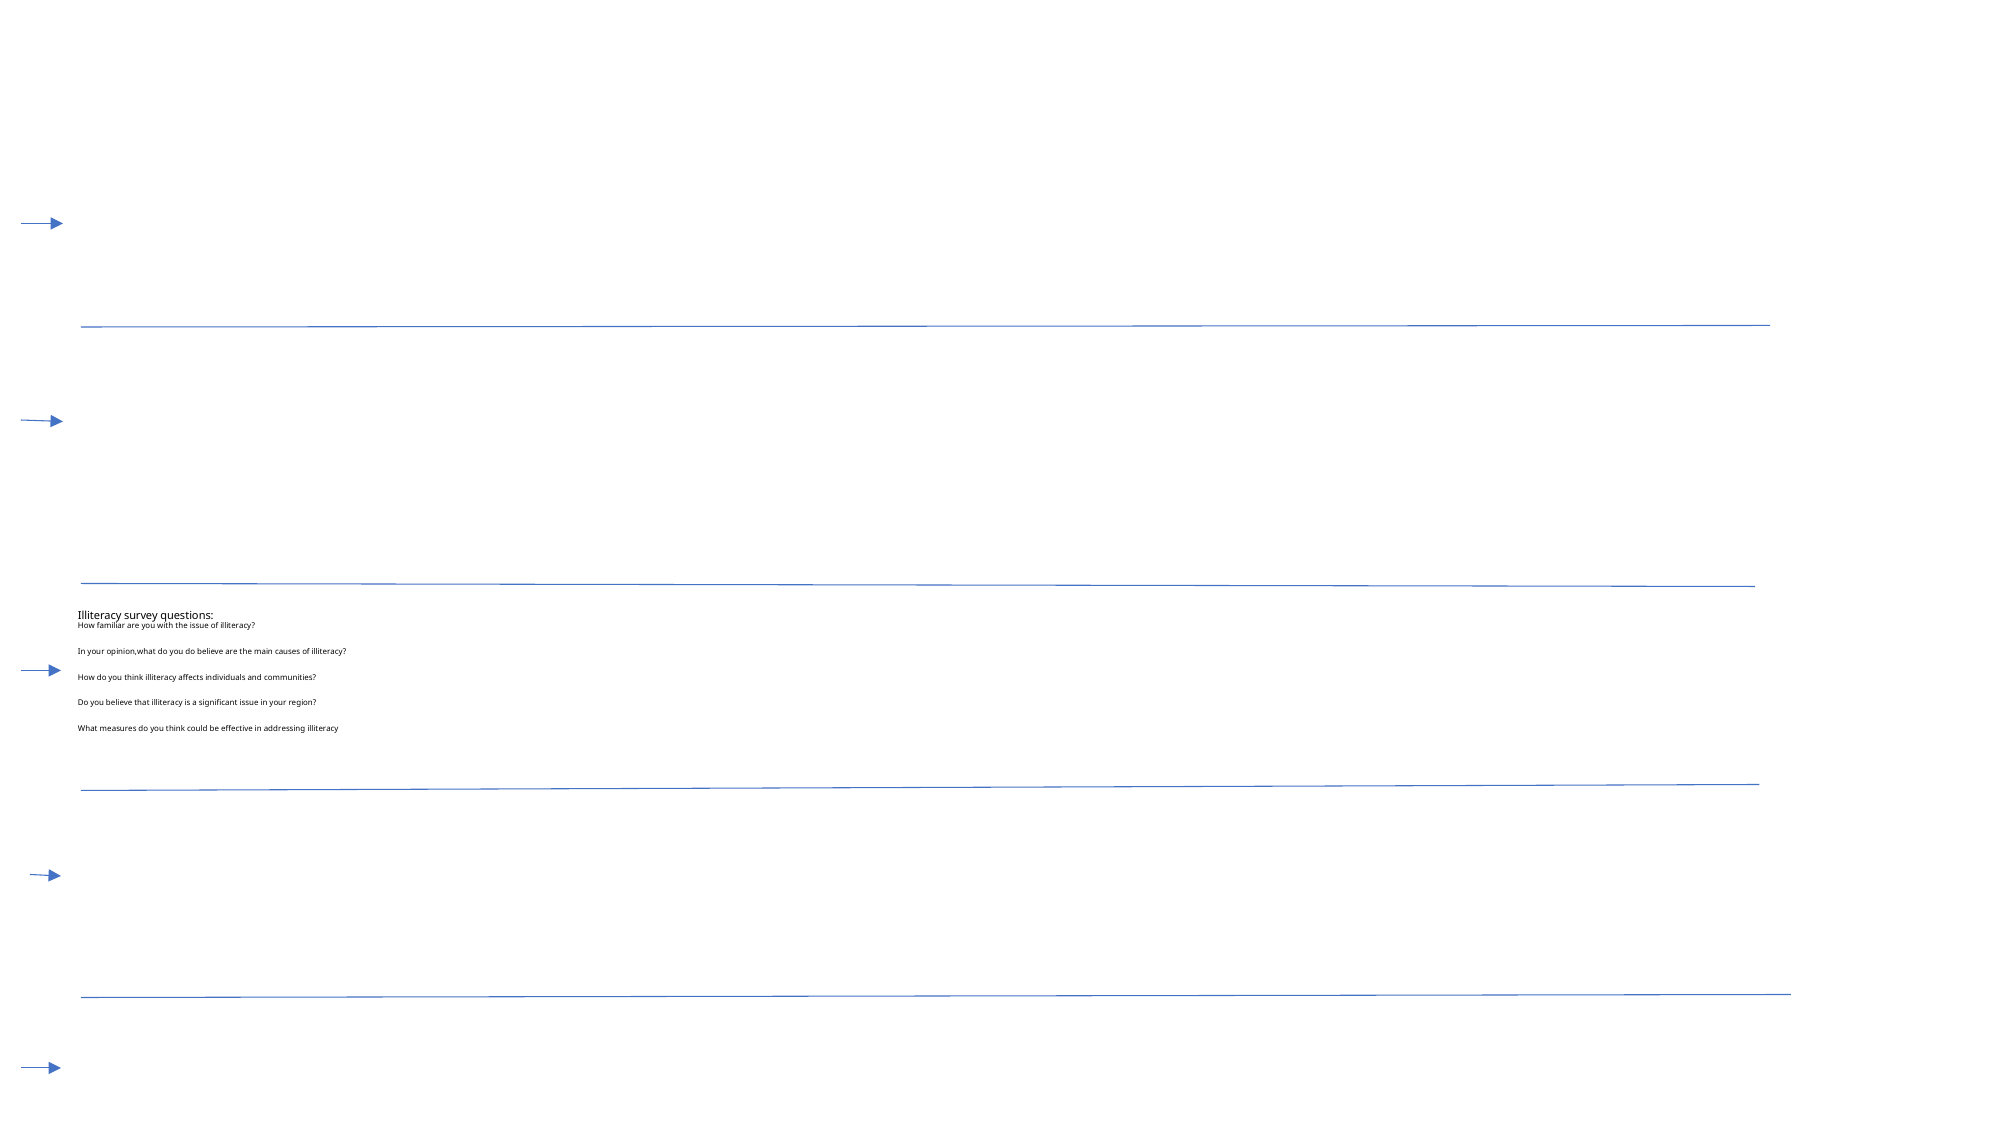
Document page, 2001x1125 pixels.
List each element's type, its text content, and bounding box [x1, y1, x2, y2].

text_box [80, 784, 1760, 791]
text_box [80, 994, 1791, 998]
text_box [80, 583, 1755, 587]
title Illiteracy survey questions: How familiar are you with the issue of illiteracy? In your opinion,what do you do believe are the main causes of illiteracy? How do you think illiteracy affects individuals and communities? Do you believe that illiteracy is a significant issue in your region? What measures do you think could be effective in addressing illiteracy [63, 573, 1788, 791]
